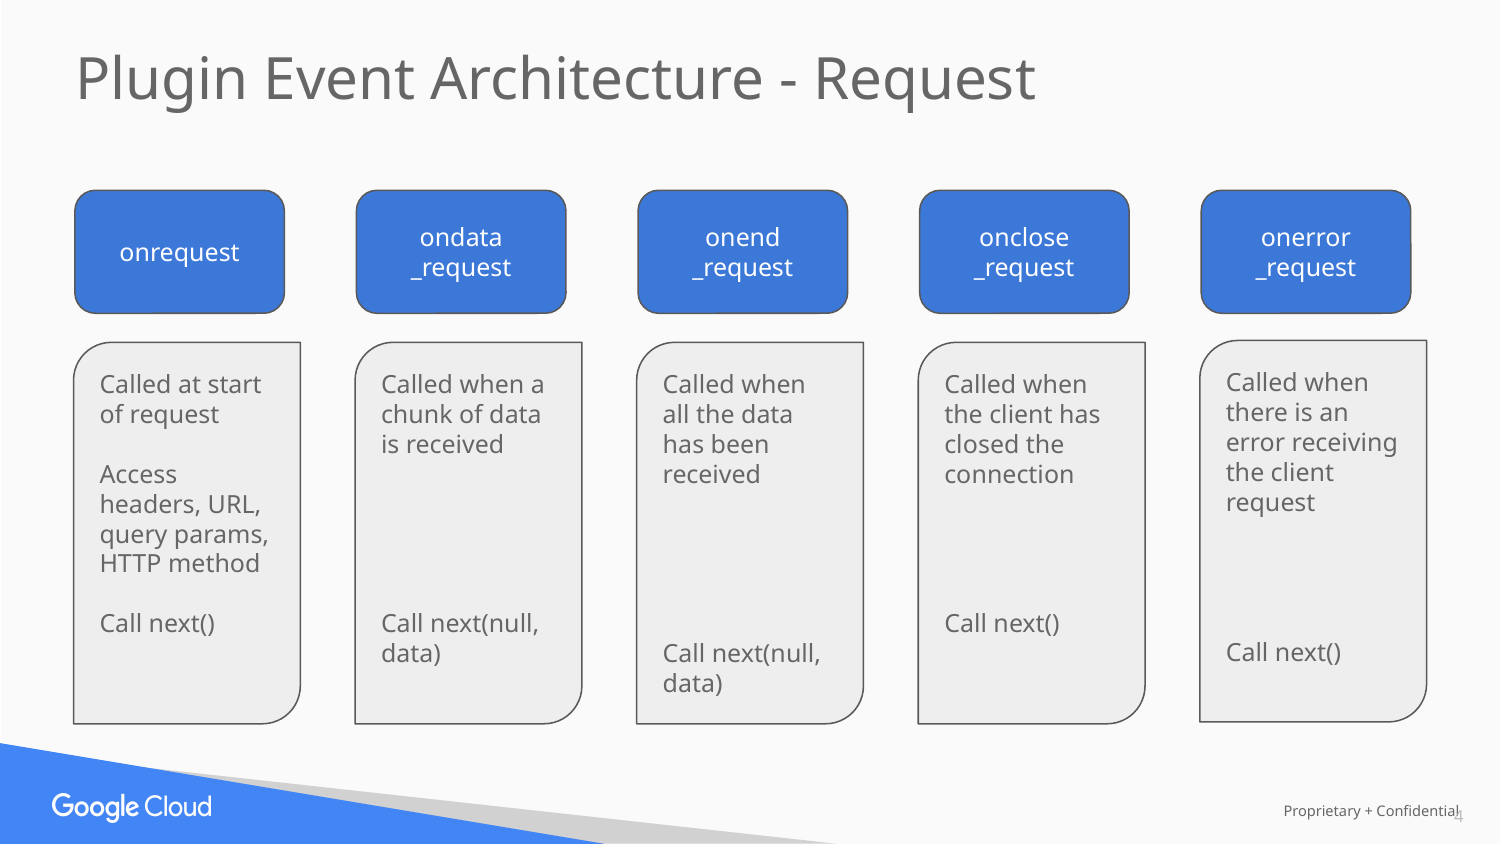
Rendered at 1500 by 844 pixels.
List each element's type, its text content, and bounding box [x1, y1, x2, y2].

text_box [1185, 334, 1427, 688]
picture [52, 793, 211, 823]
text_box onend _request [638, 190, 848, 314]
text_box Called when all the data has been received Call next(null, data) [636, 342, 864, 724]
text_box [903, 334, 1146, 688]
text_box Called when a chunk of data is received Call next(null, data) [355, 342, 582, 724]
text_box [622, 334, 864, 688]
text_box onrequest [74, 190, 285, 314]
text_box Called at start of request Access headers, URL, query params, HTTP method Call next() [73, 342, 301, 724]
text_box ondata _request [356, 190, 566, 314]
text_box Called when the client has closed the connection Call next() [918, 342, 1146, 724]
text_box Plugin Event Architecture - Request [60, 26, 1392, 150]
text_box onerror _request [1201, 190, 1411, 314]
text_box Called when there is an error receiving the client request Call next() [1199, 340, 1427, 722]
text_box onclose _request [919, 190, 1130, 314]
text_box ‹#› [1399, 794, 1475, 840]
